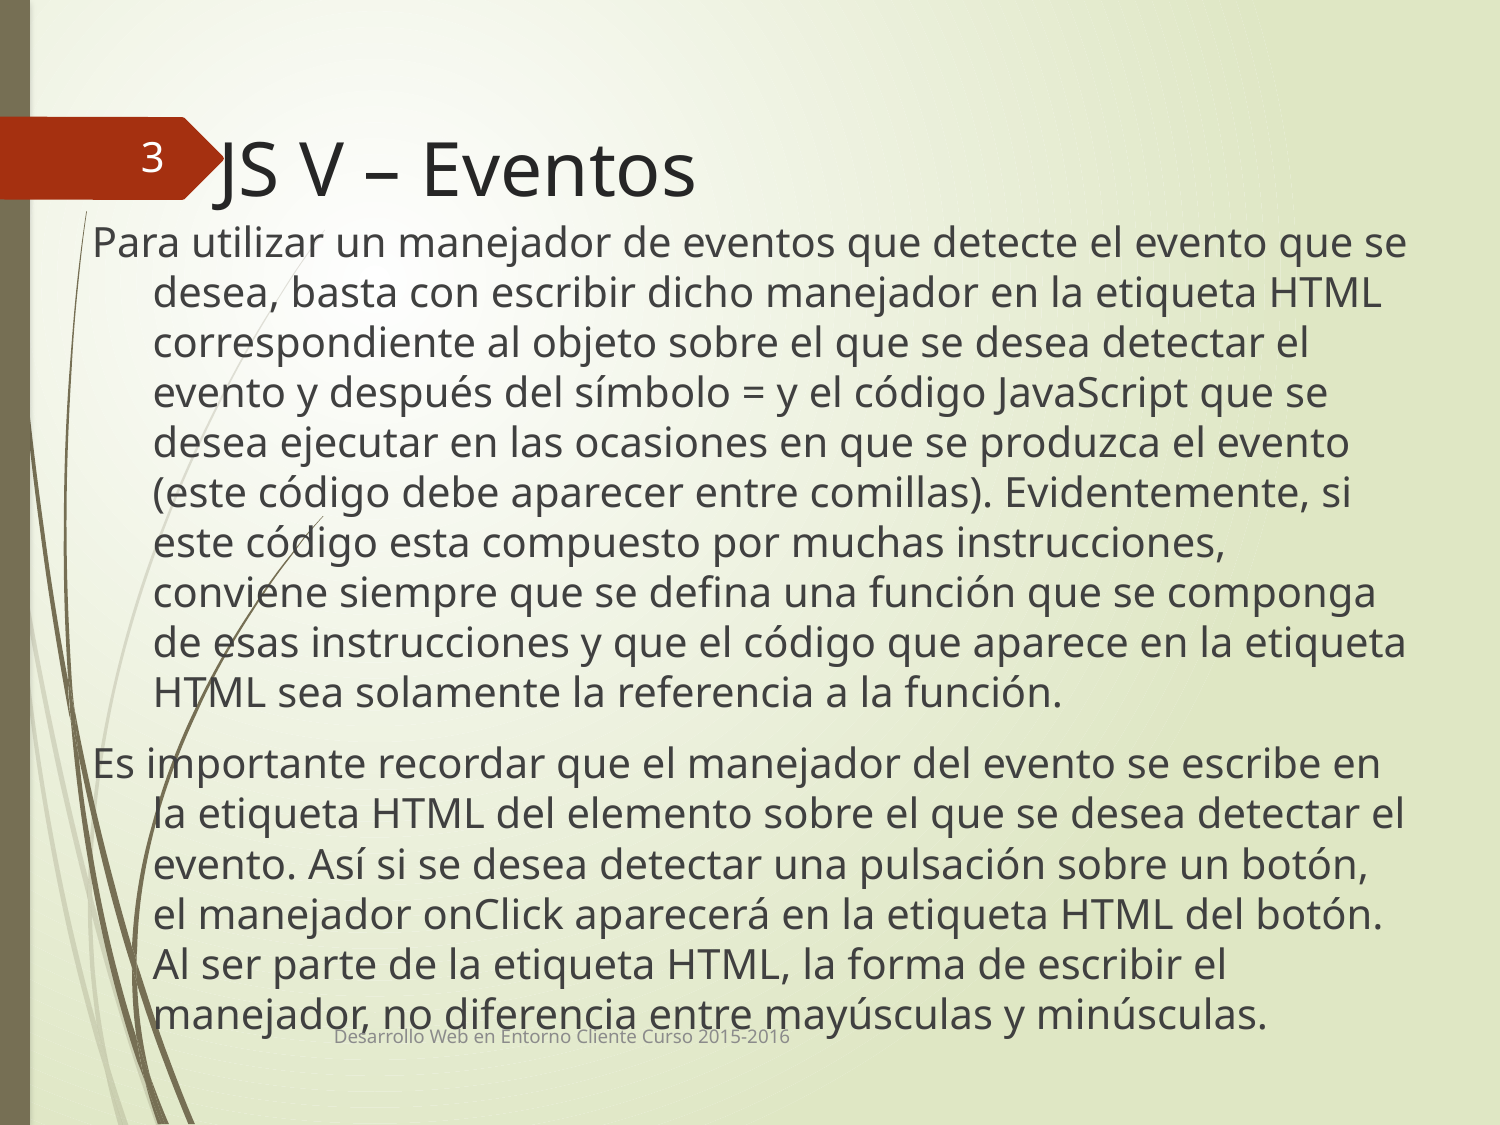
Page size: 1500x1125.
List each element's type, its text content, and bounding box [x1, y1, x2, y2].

slide_number 3 [83, 129, 180, 190]
list Para utilizar un manejador de eventos que detecte el evento que se desea, basta con escribir dicho manejador en la etiqueta HTML correspondiente al objeto sobre el que se desea detectar el evento y después del símbolo = y el código JavaScript que se desea ejecutar en las ocasiones en que se produzca el evento (este código debe aparecer entre comillas). Evidentemente, si este código esta compuesto por muchas instrucciones, conviene siempre que se defina una función que se componga de esas instrucciones y que el código que aparece en la etiqueta HTML sea solamente la referencia a la función. Es importante recordar que el manejador del evento se escribe en la etiqueta HTML del elemento sobre el que se desea detectar el evento. Así si se desea detectar una pulsación sobre un botón, el manejador onClick aparecerá en la etiqueta HTML del botón. Al ser parte de la etiqueta HTML, la forma de escribir el manejador, no diferencia entre mayúsculas y minúsculas. [76, 208, 1427, 1047]
footer Desarrollo Web en Entorno Cliente Curso 2015-2016 [318, 1006, 1257, 1067]
title JS V – Eventos [203, 113, 1412, 208]
